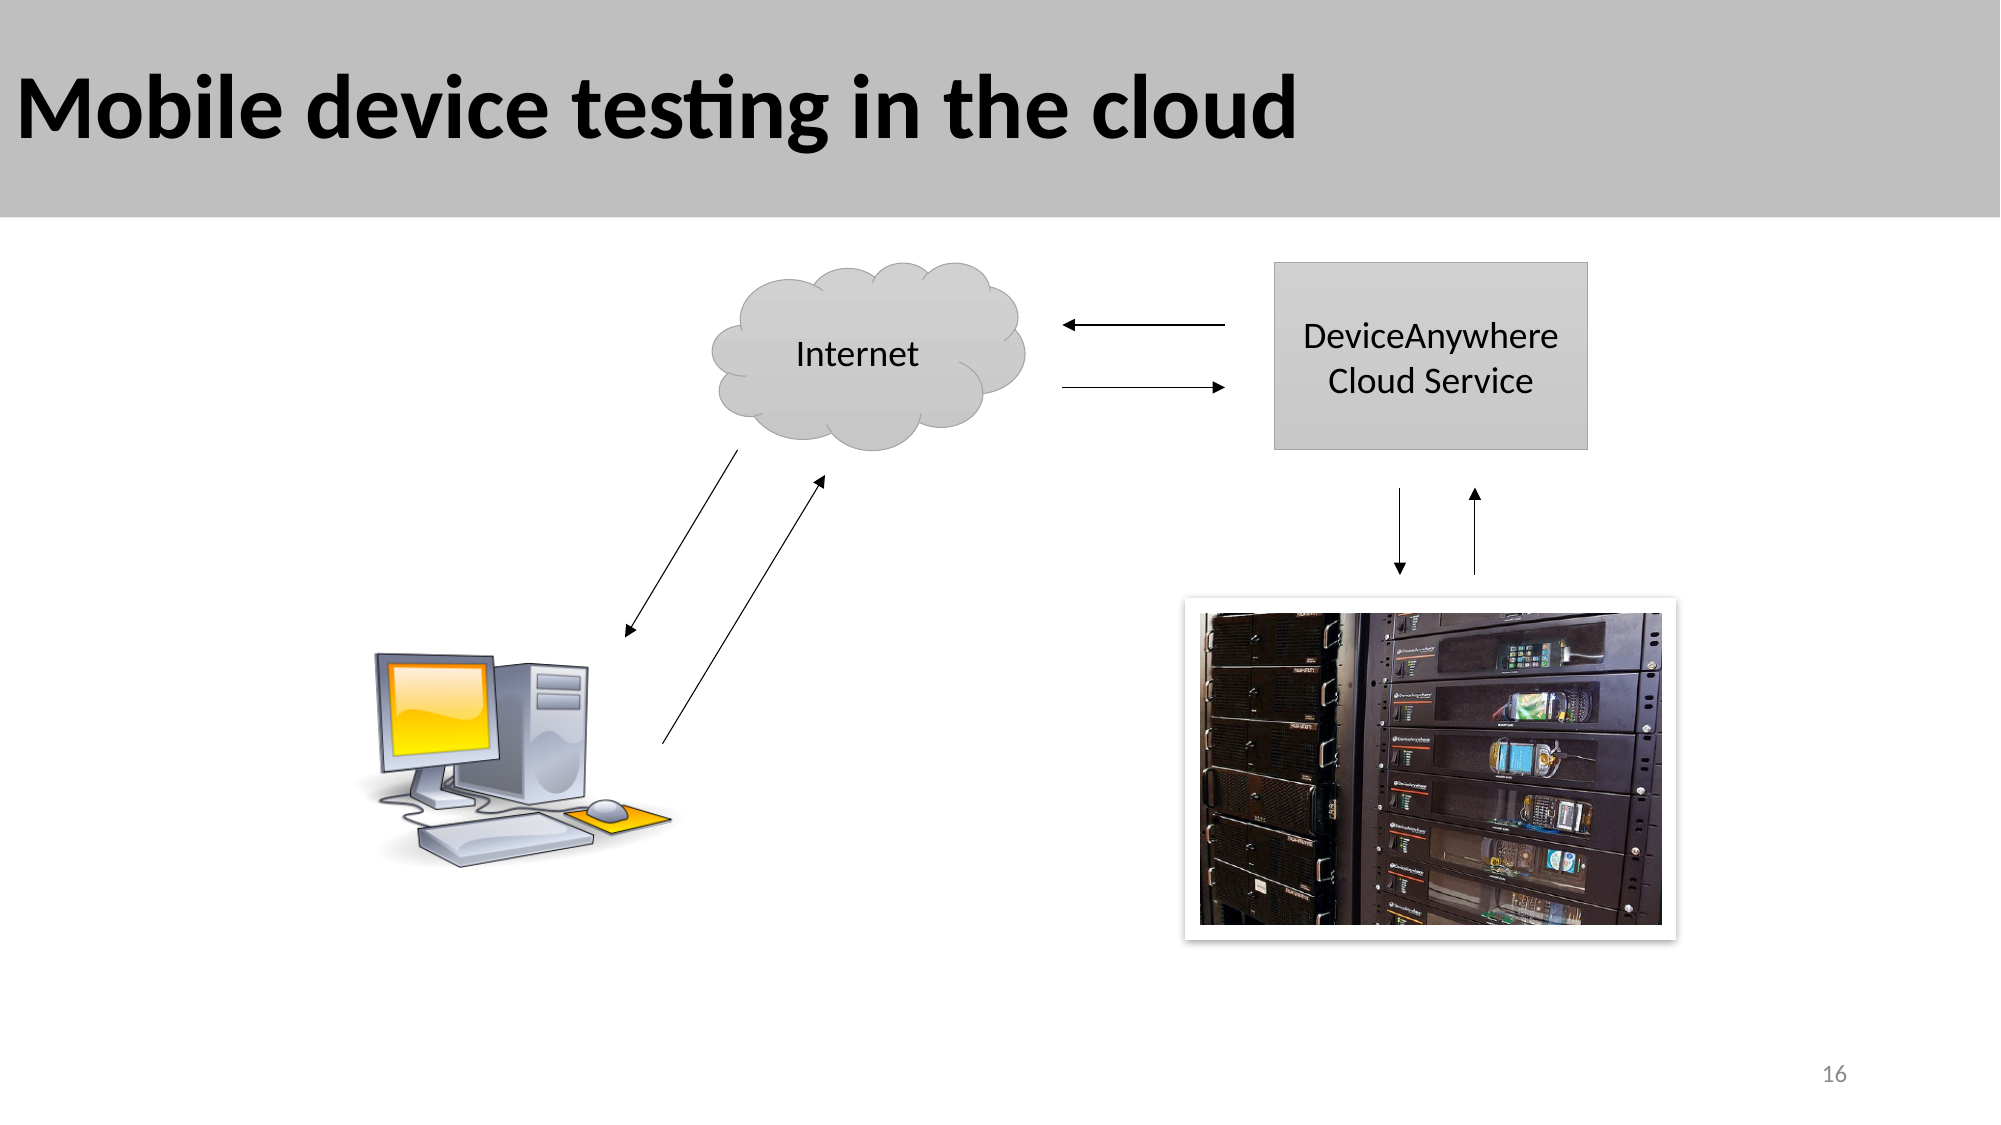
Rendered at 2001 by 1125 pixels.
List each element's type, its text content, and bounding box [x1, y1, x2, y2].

title Mobile device testing in the cloud [0, 0, 2000, 218]
picture [1199, 612, 1662, 925]
text_box Internet [711, 262, 1026, 452]
slide_number 16 [1412, 1042, 1863, 1103]
text_box DeviceAnywhere Cloud Service [1274, 262, 1588, 450]
picture [349, 587, 688, 925]
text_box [624, 449, 738, 638]
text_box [662, 474, 825, 744]
